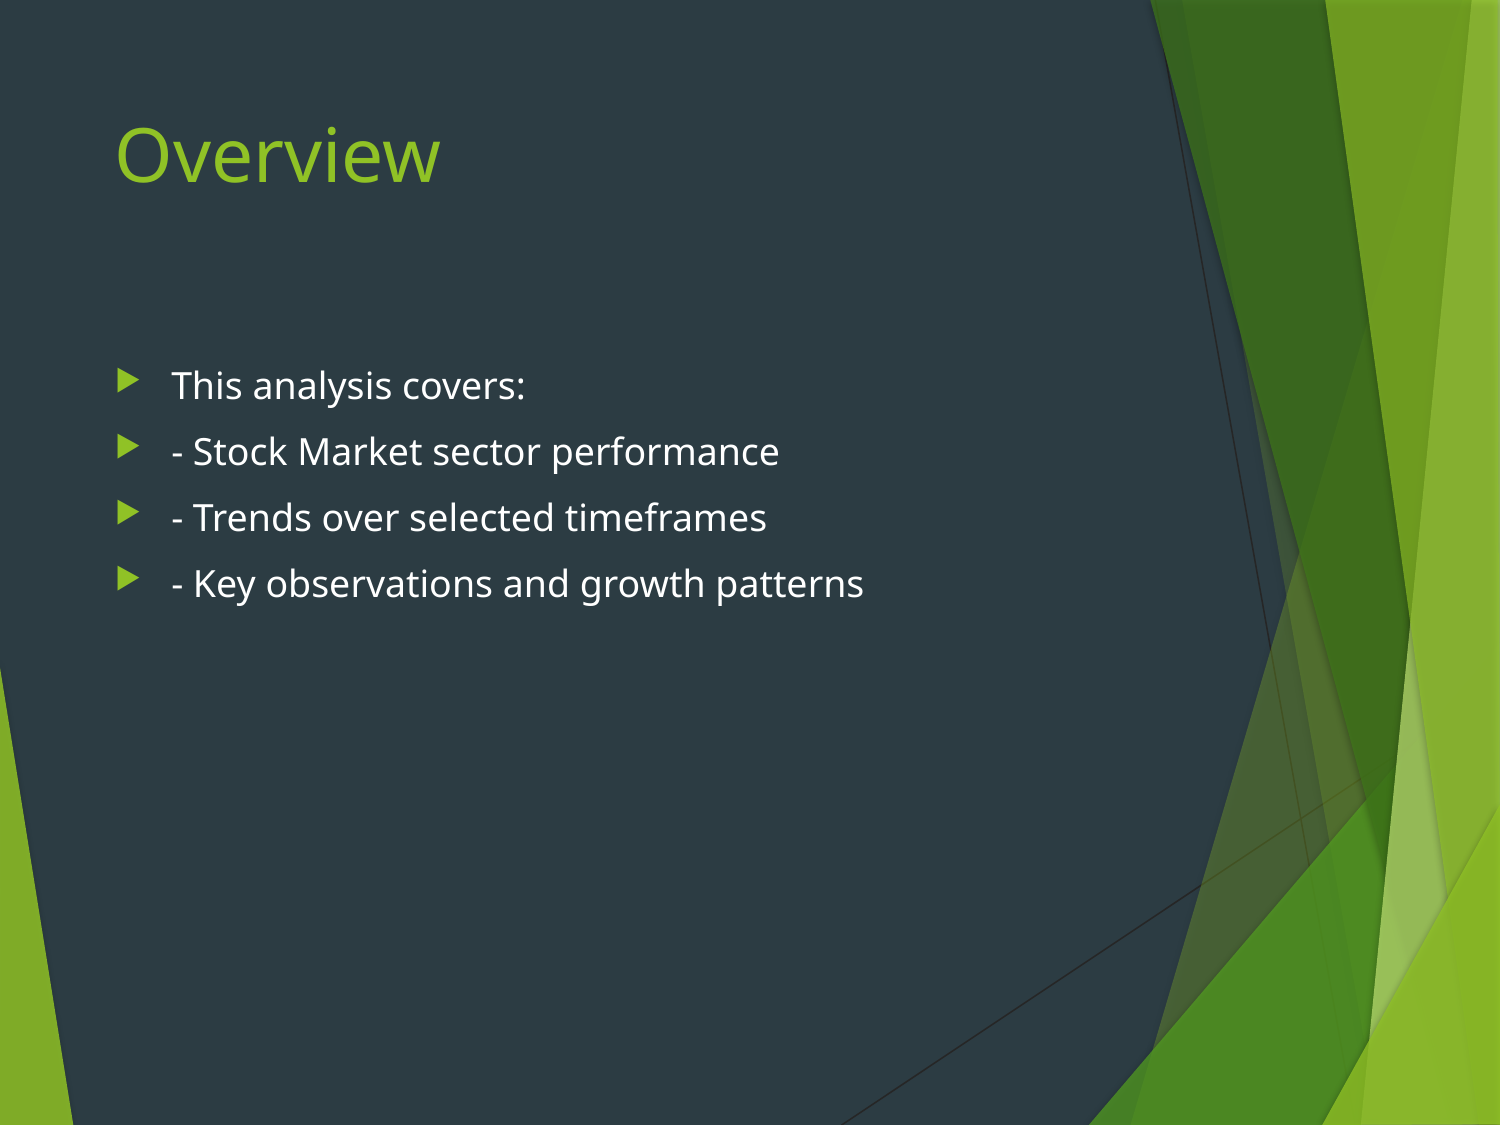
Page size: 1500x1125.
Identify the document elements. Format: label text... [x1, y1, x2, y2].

title Overview [99, 99, 1142, 317]
list This analysis covers: - Stock Market sector performance - Trends over selected timeframes - Key observations and growth patterns [99, 354, 1142, 992]
